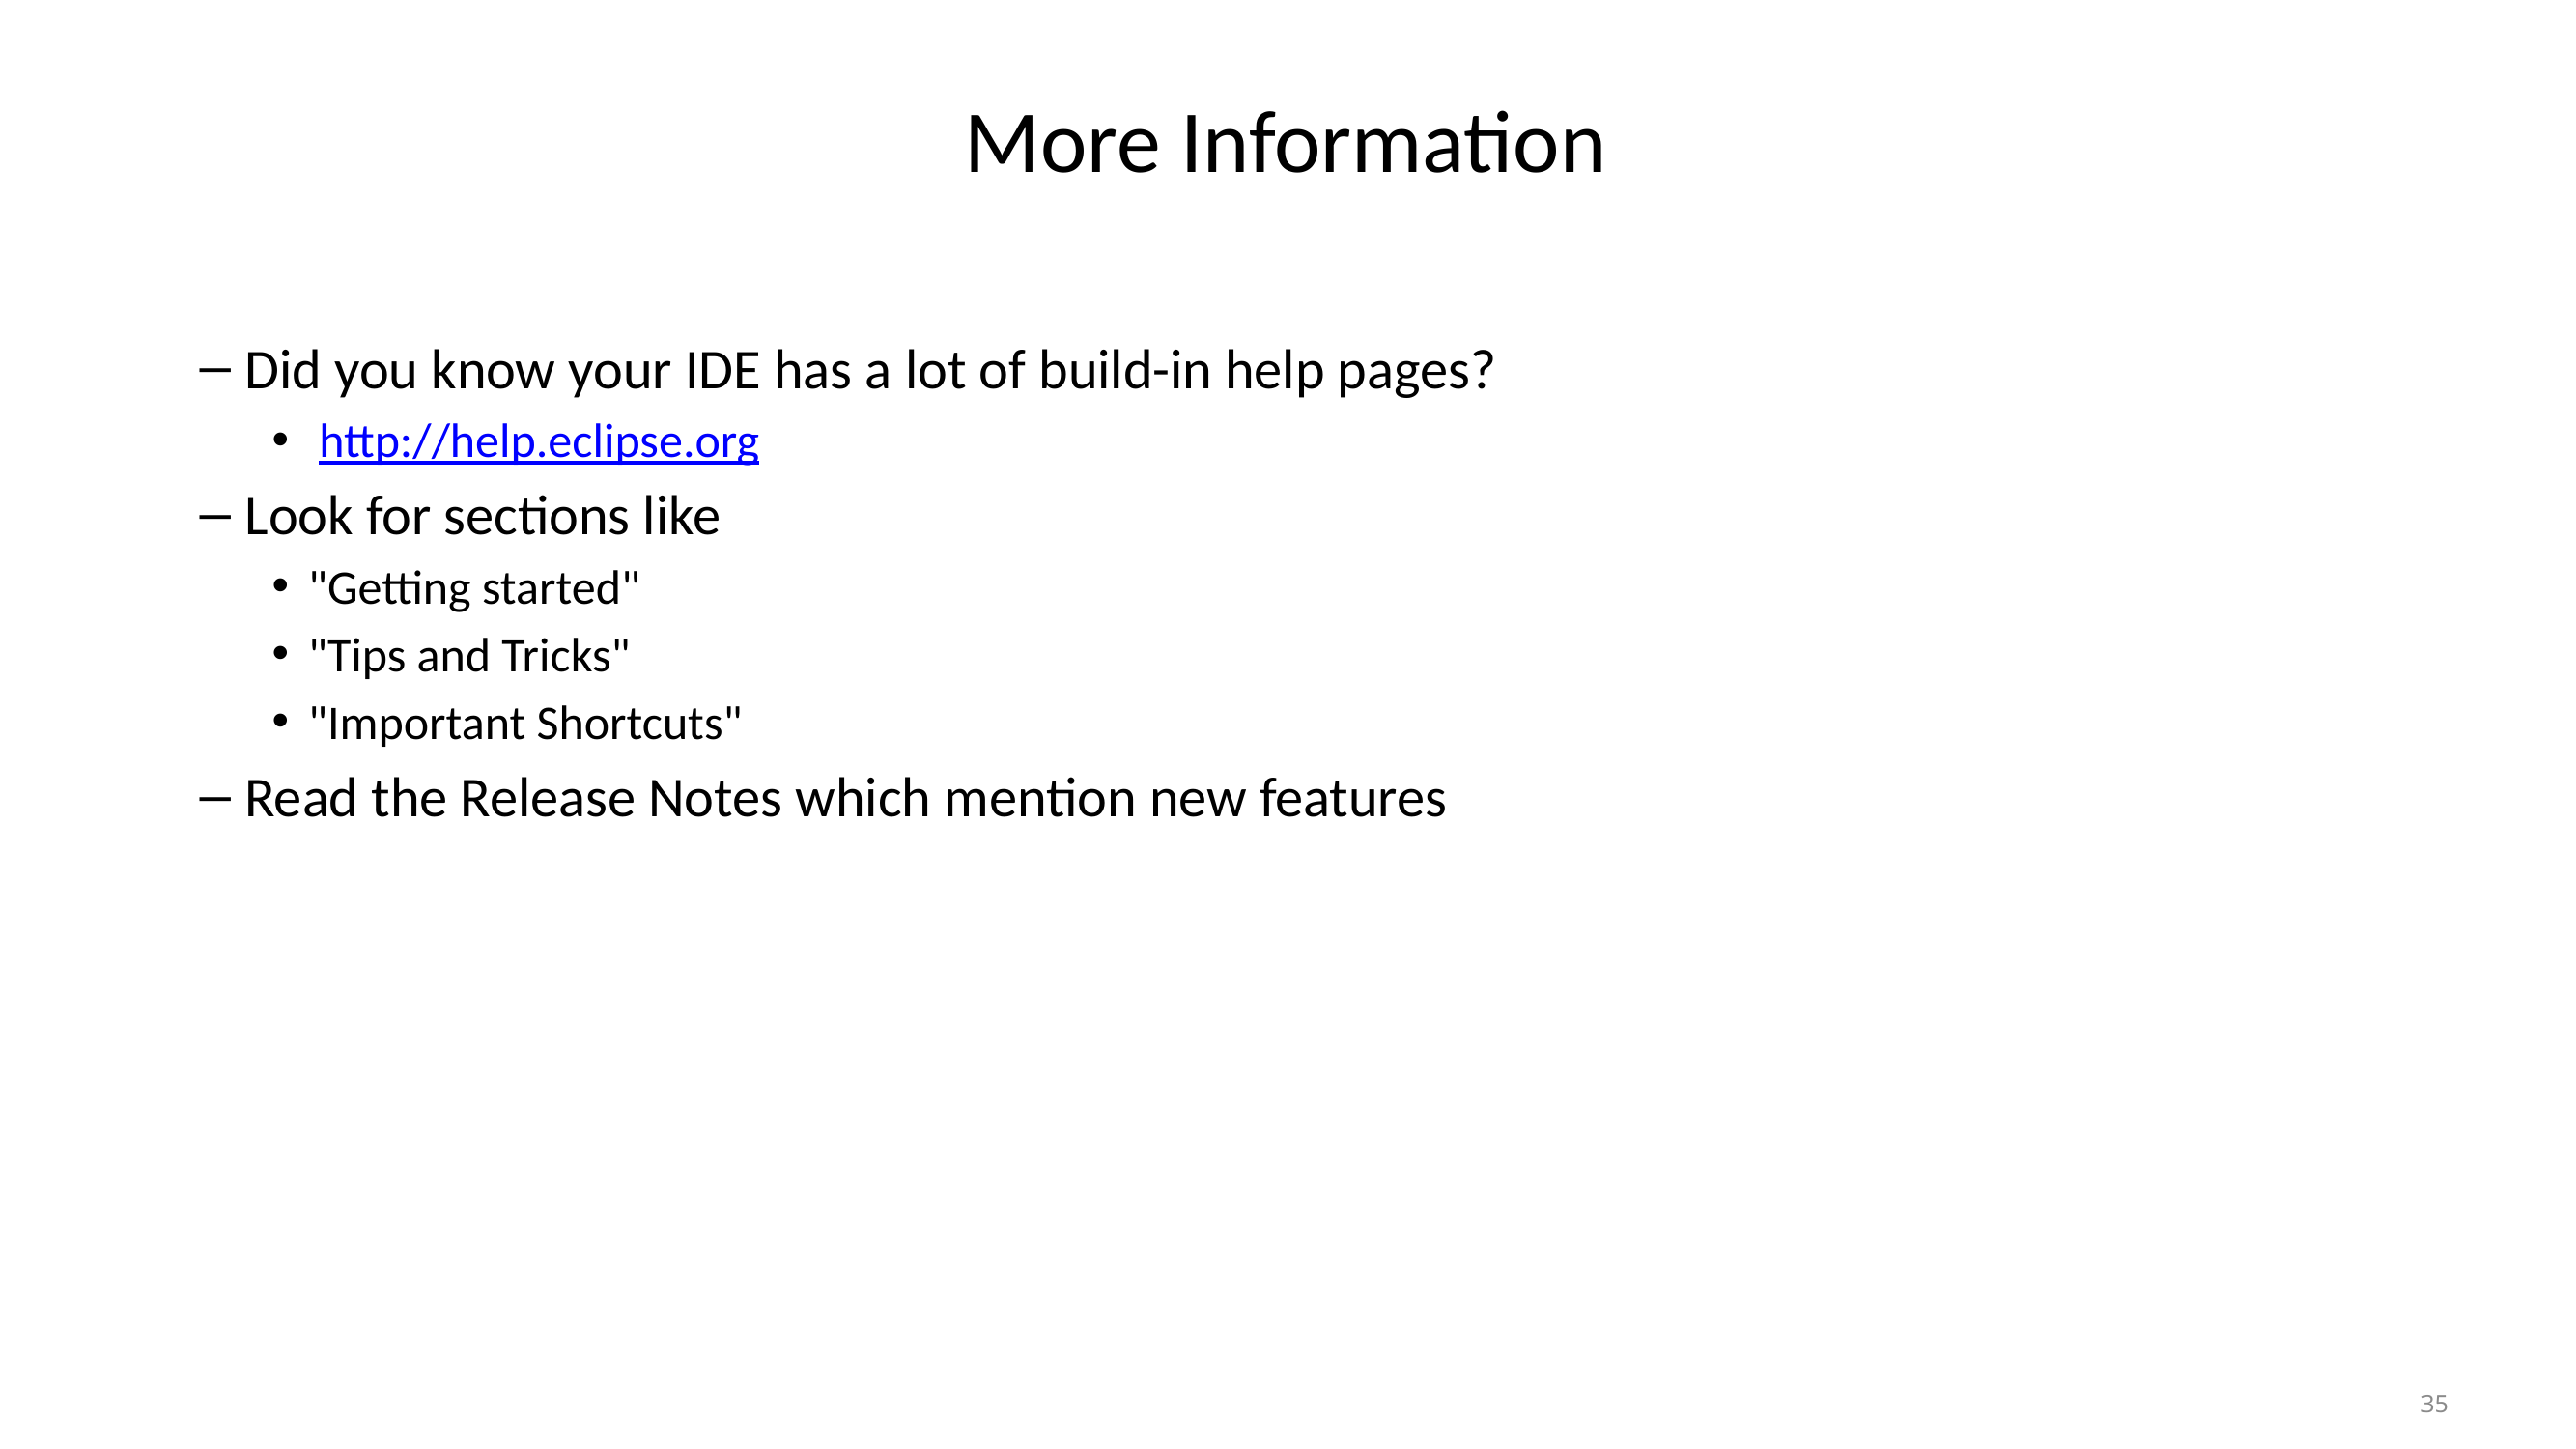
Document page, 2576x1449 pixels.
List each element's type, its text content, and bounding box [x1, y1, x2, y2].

list Did you know your IDE has a lot of build-in help pages? http://help.eclipse.org Look for sections like "Getting started" "Tips and Tricks" "Important Shortcuts" Read the Release Notes which mention new features [112, 325, 2463, 1290]
title More Information [41, 18, 2532, 256]
slide_number 35 [1861, 1366, 2463, 1443]
